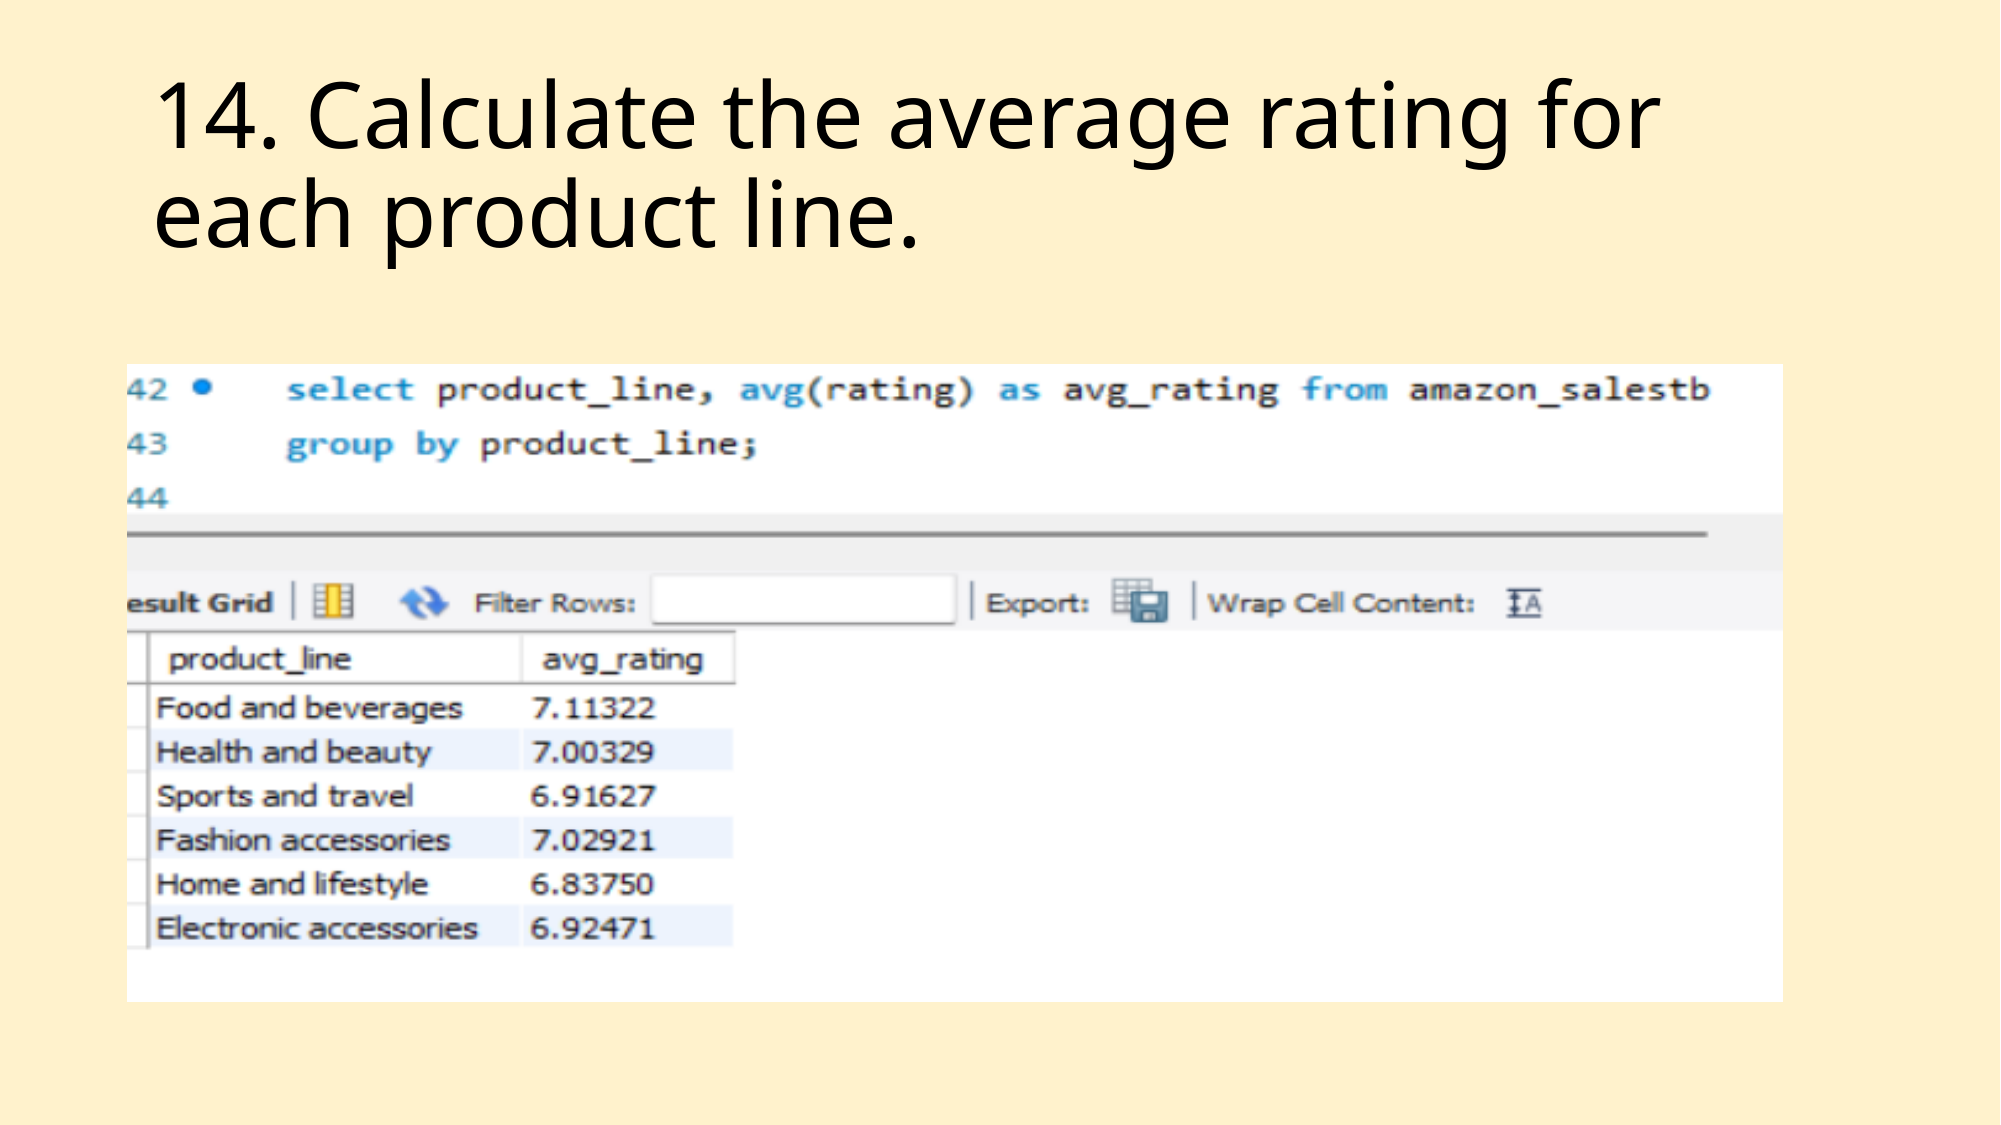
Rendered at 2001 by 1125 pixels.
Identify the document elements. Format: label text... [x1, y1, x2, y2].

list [127, 364, 1783, 1002]
title 14. Calculate the average rating for each product line. [137, 59, 1863, 278]
